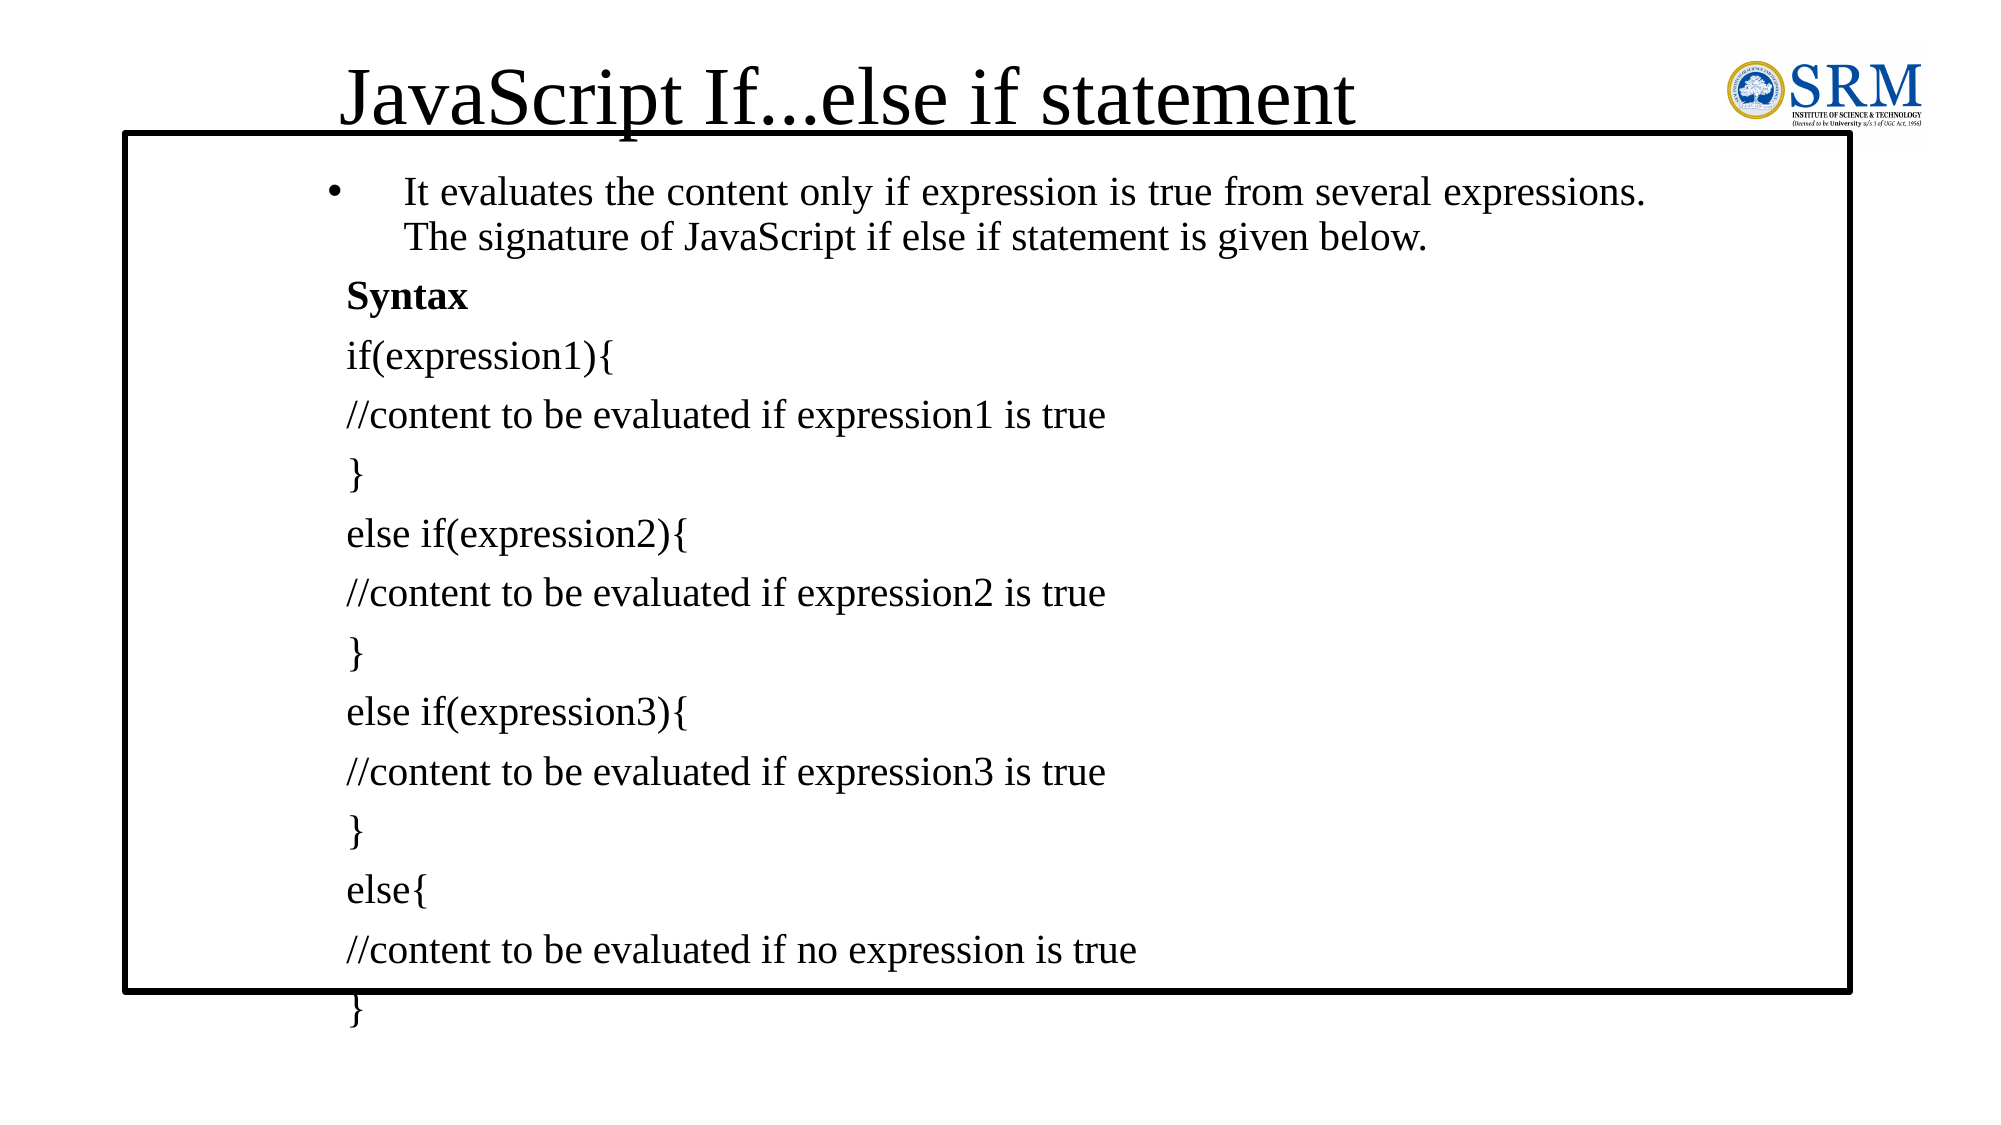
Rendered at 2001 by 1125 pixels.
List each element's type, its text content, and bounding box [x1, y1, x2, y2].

list It evaluates the content only if expression is true from several expressions. The signature of JavaScript if else if statement is given below. Syntax if(expression1){ //content to be evaluated if expression1 is true } else if(expression2){ //content to be evaluated if expression2 is true } else if(expression3){ //content to be evaluated if expression3 is true } else{ //content to be evaluated if no expression is true } [312, 992, 1663, 1063]
title JavaScript If...else if statement [324, 45, 1675, 133]
picture [1723, 37, 1926, 151]
text_box [124, 133, 1850, 992]
